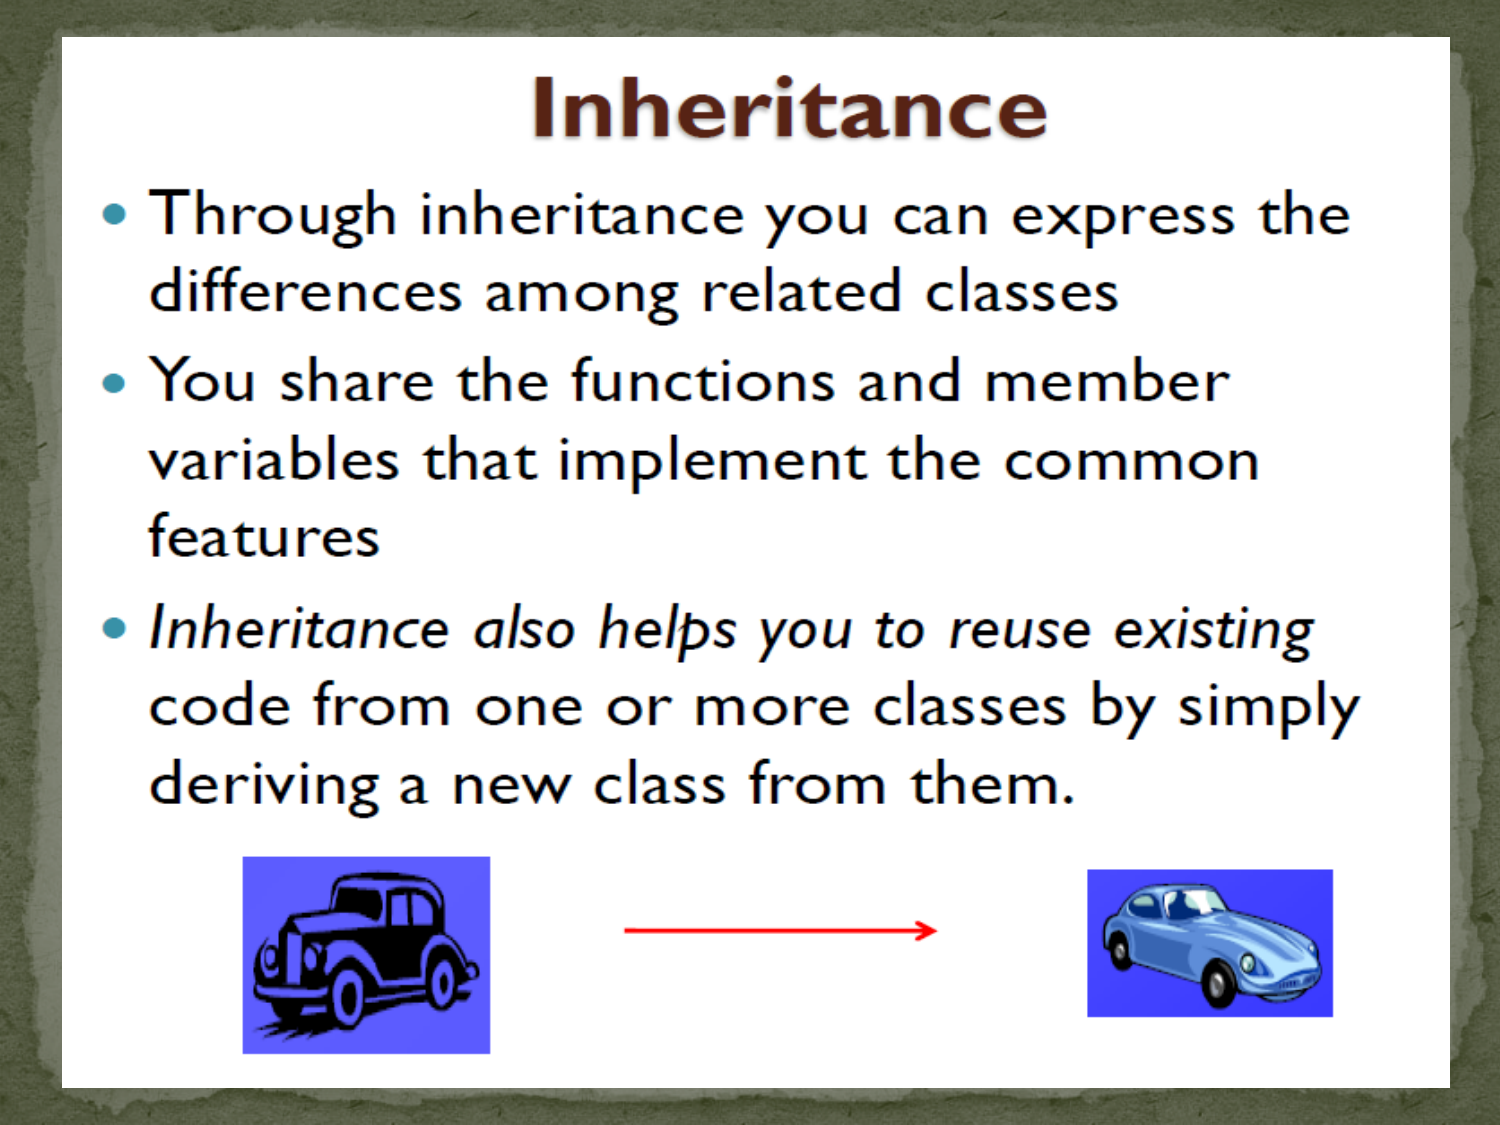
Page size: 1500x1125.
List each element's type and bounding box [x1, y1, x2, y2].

picture [62, 37, 1450, 1088]
